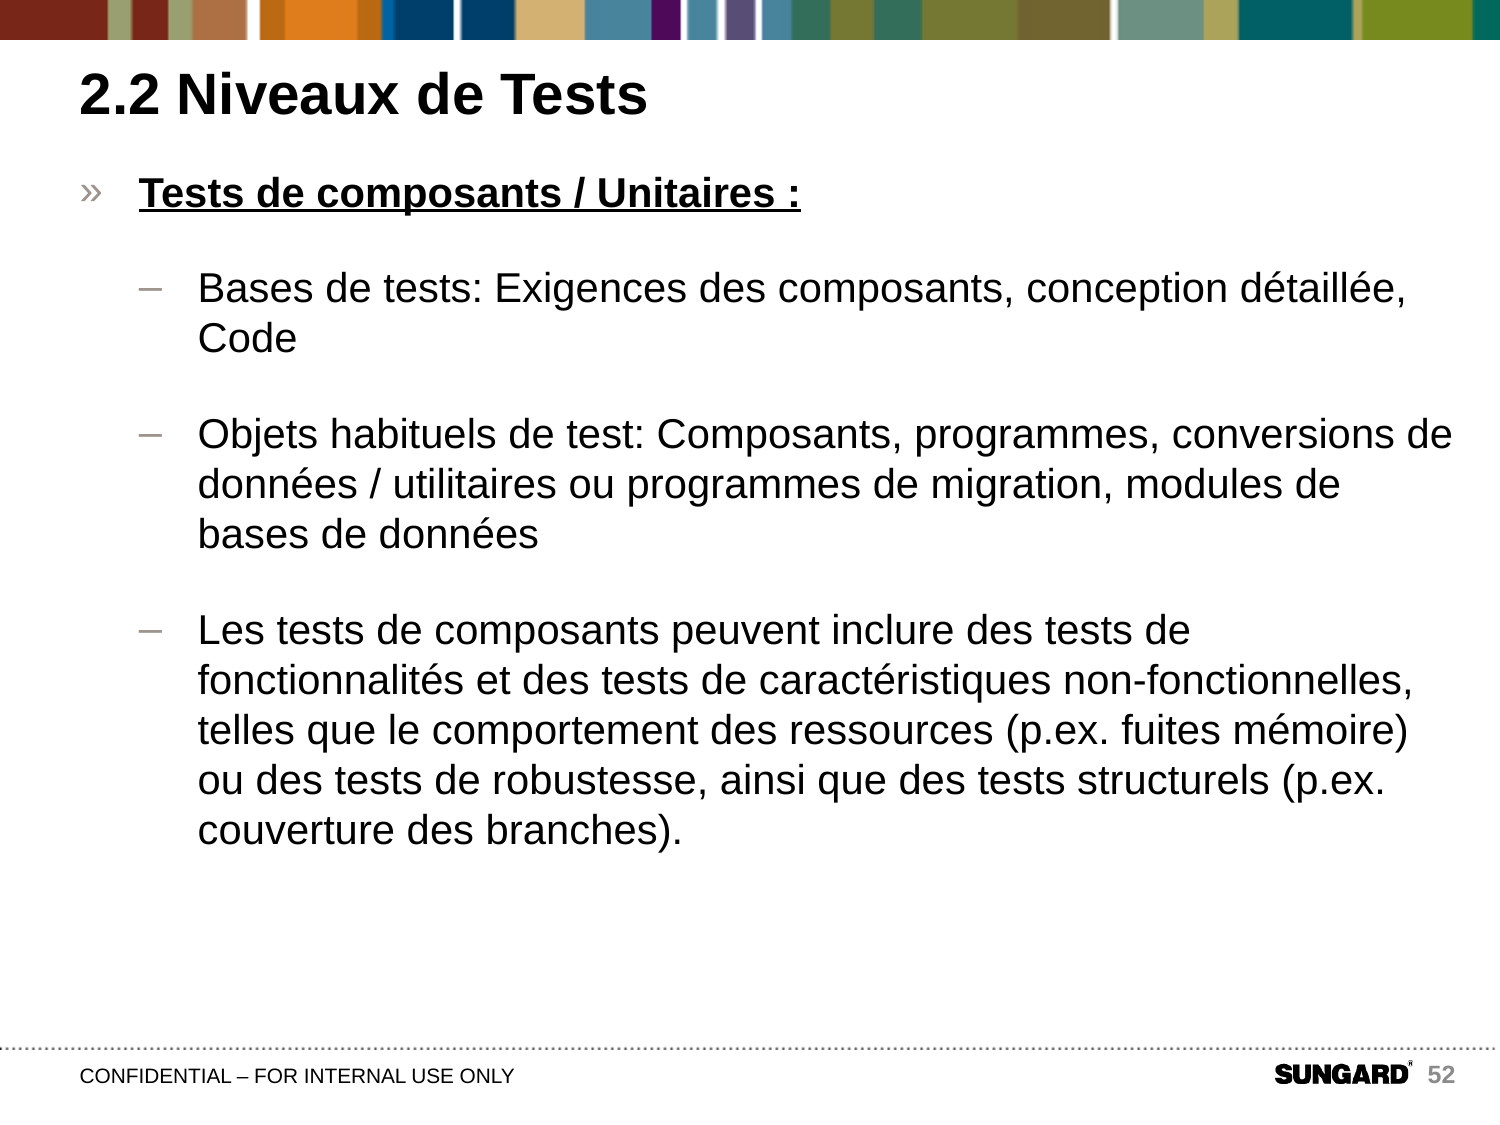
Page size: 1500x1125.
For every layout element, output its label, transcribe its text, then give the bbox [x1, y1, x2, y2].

picture [1275, 1060, 1396, 1084]
picture [0, 0, 1500, 40]
list Tests de composants / Unitaires : Bases de tests: Exigences des composants, conception détaillée, Code Objets habituels de test: Composants, programmes, conversions de données / utilitaires ou programmes de migration, modules de bases de données Les tests de composants peuvent inclure des tests de fonctionnalités et des tests de caractéristiques non-fonctionnelles, telles que le comportement des ressources (p.ex. fuites mémoire) ou des tests de robustesse, ainsi que des tests structurels (p.ex. couverture des branches). [79, 165, 1456, 1022]
picture [0, 1043, 1500, 1050]
title 2.2 Niveaux de Tests [79, 55, 1456, 146]
slide_number 52 [1396, 1058, 1456, 1088]
